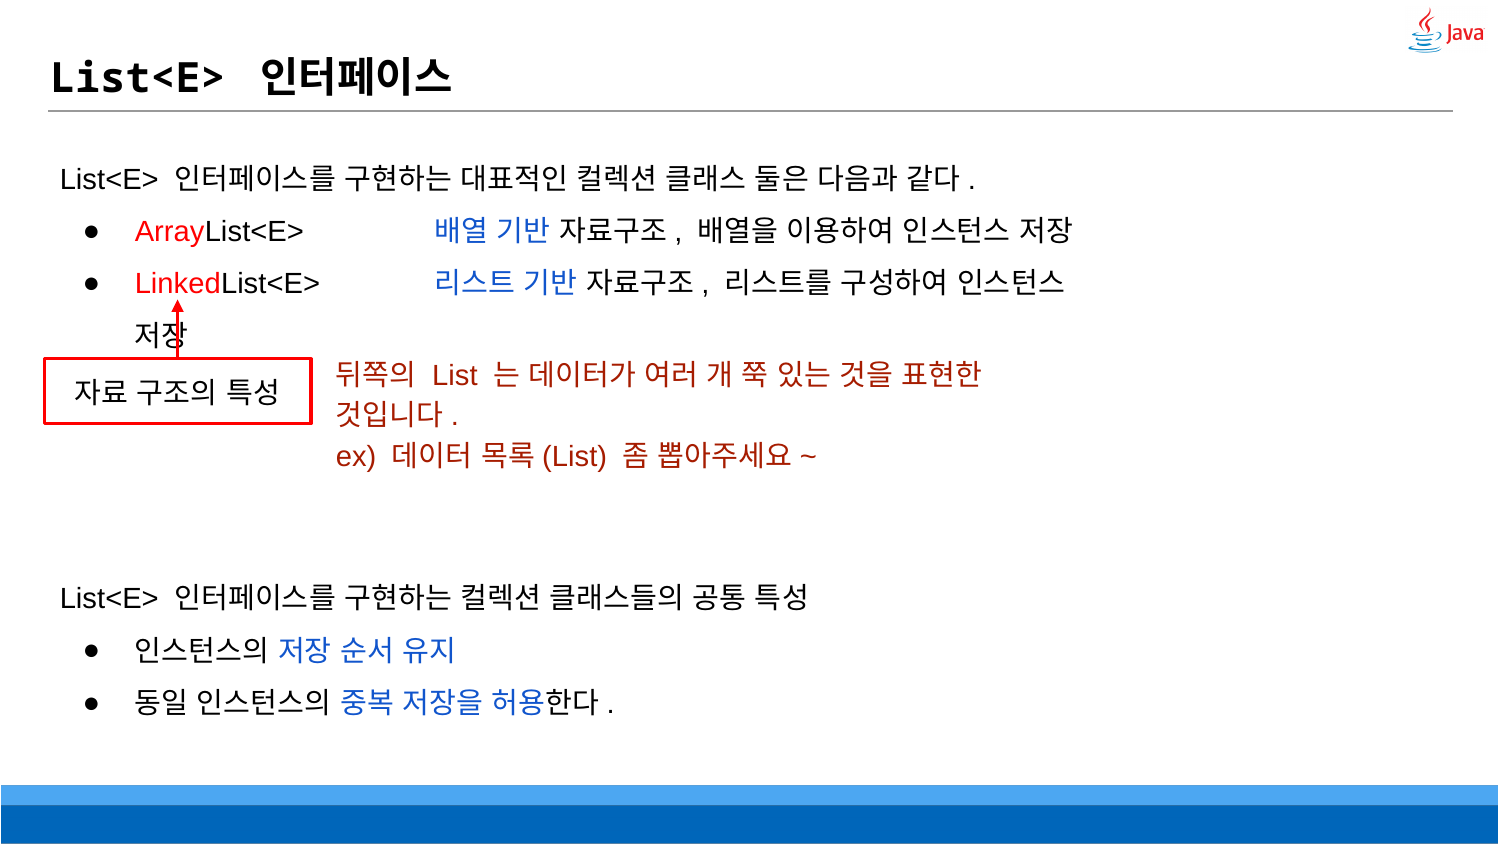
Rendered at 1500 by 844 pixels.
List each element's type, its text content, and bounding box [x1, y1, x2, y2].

title List<E> 인터페이스 [35, 35, 1269, 117]
picture [1405, 6, 1488, 53]
text_box 뒤쪽의 List 는 데이터가 여러 개 쭉 있는 것을 표현한 것입니다. ex) 데이터 목록(List) 좀 뽑아주세요~ [320, 336, 1111, 487]
text_box 자료 구조의 특성 [44, 358, 311, 424]
picture [0, 785, 1500, 844]
text_box List<E> 인터페이스를 구현하는 대표적인 컬렉션 클래스 둘은 다음과 같다. ArrayList<E> 배열 기반 자료구조, 배열을 이용하여 인스턴스 저장 LinkedList<E> 리스트 기반 자료구조, 리스트를 구성하여 인스턴스 저장 List<E> 인터페이스를 구현하는 컬렉션 클래스들의 공통 특성 인스턴스의 저장 순서 유지 동일 인스턴스의 중복 저장을 허용한다. [44, 127, 1122, 767]
